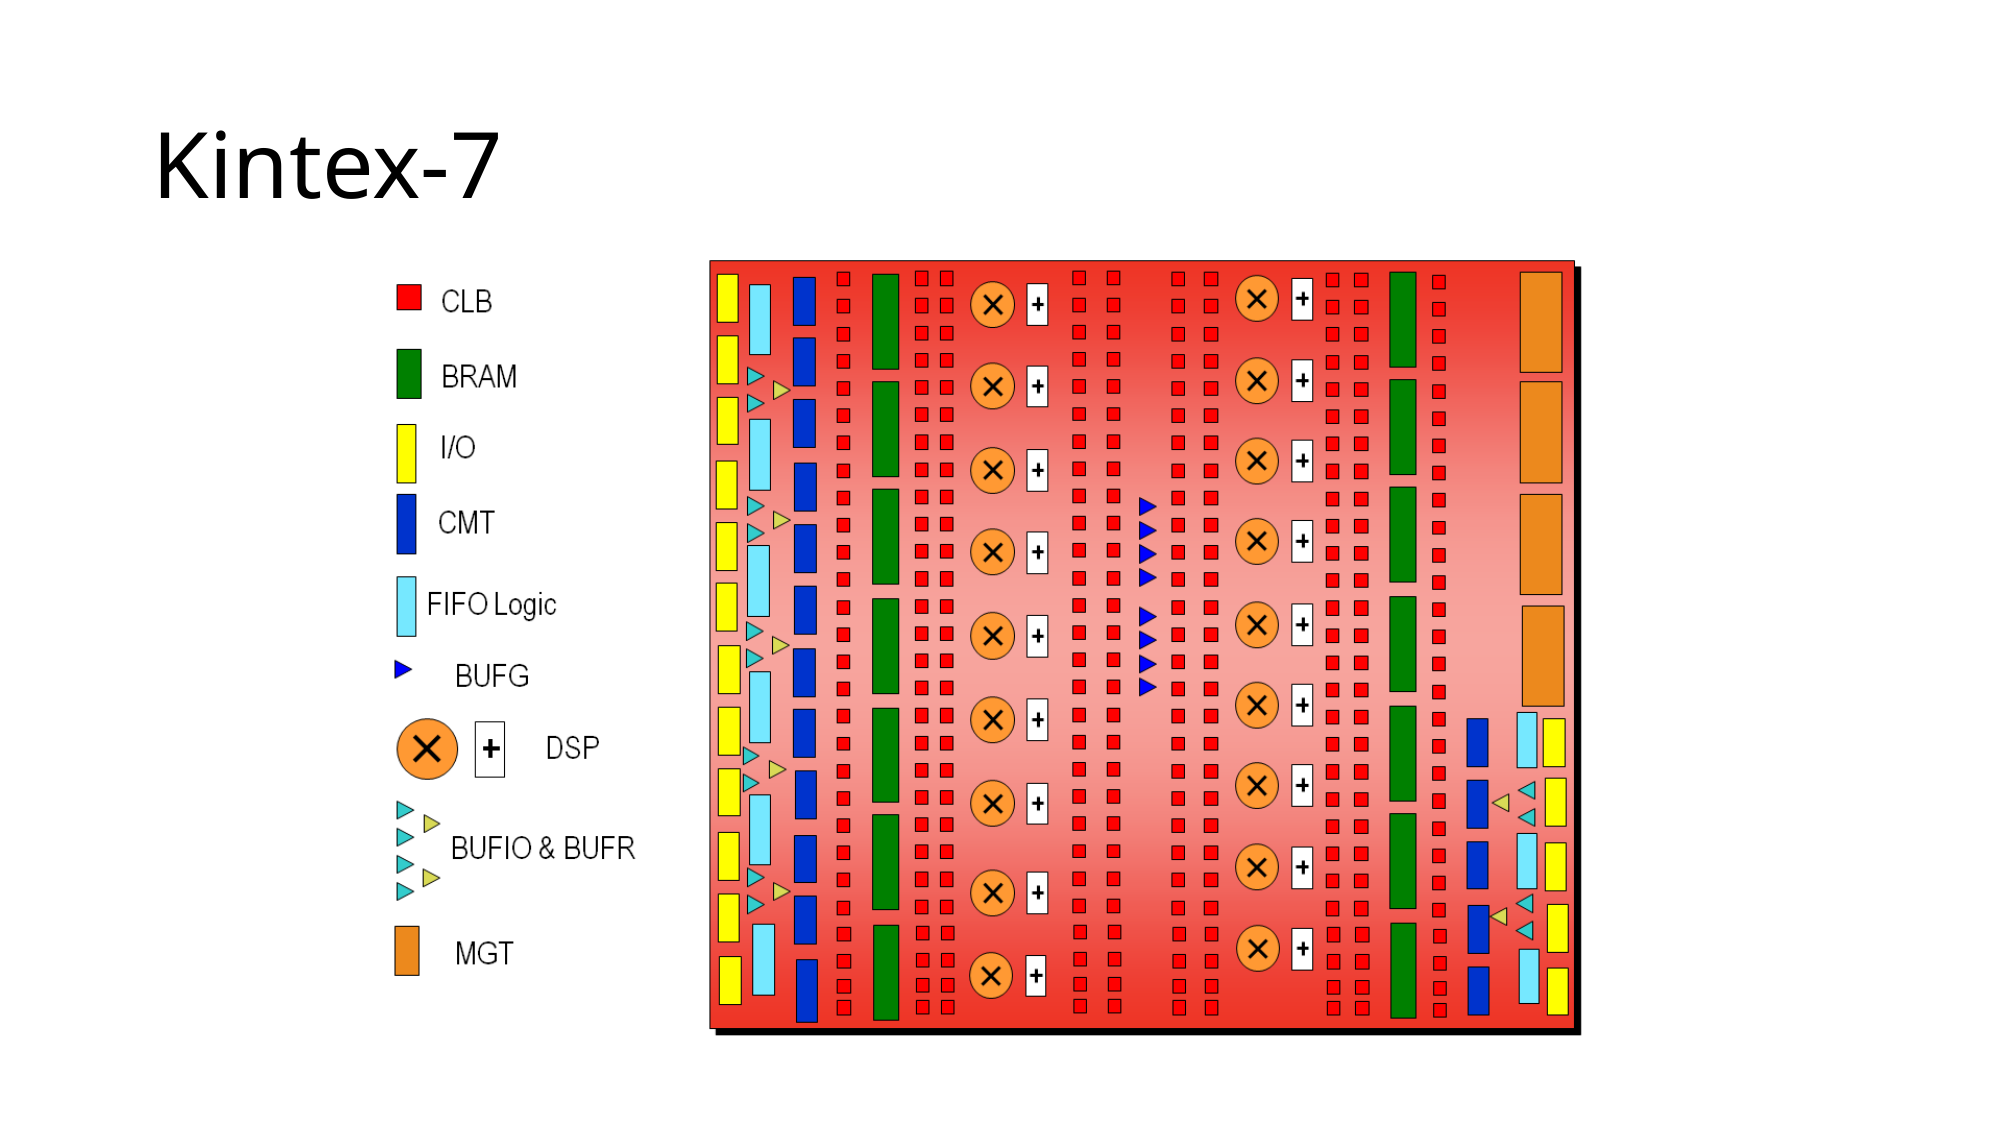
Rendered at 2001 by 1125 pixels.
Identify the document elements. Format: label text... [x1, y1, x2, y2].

picture [382, 231, 1623, 1051]
title Kintex-7 [137, 59, 1863, 278]
